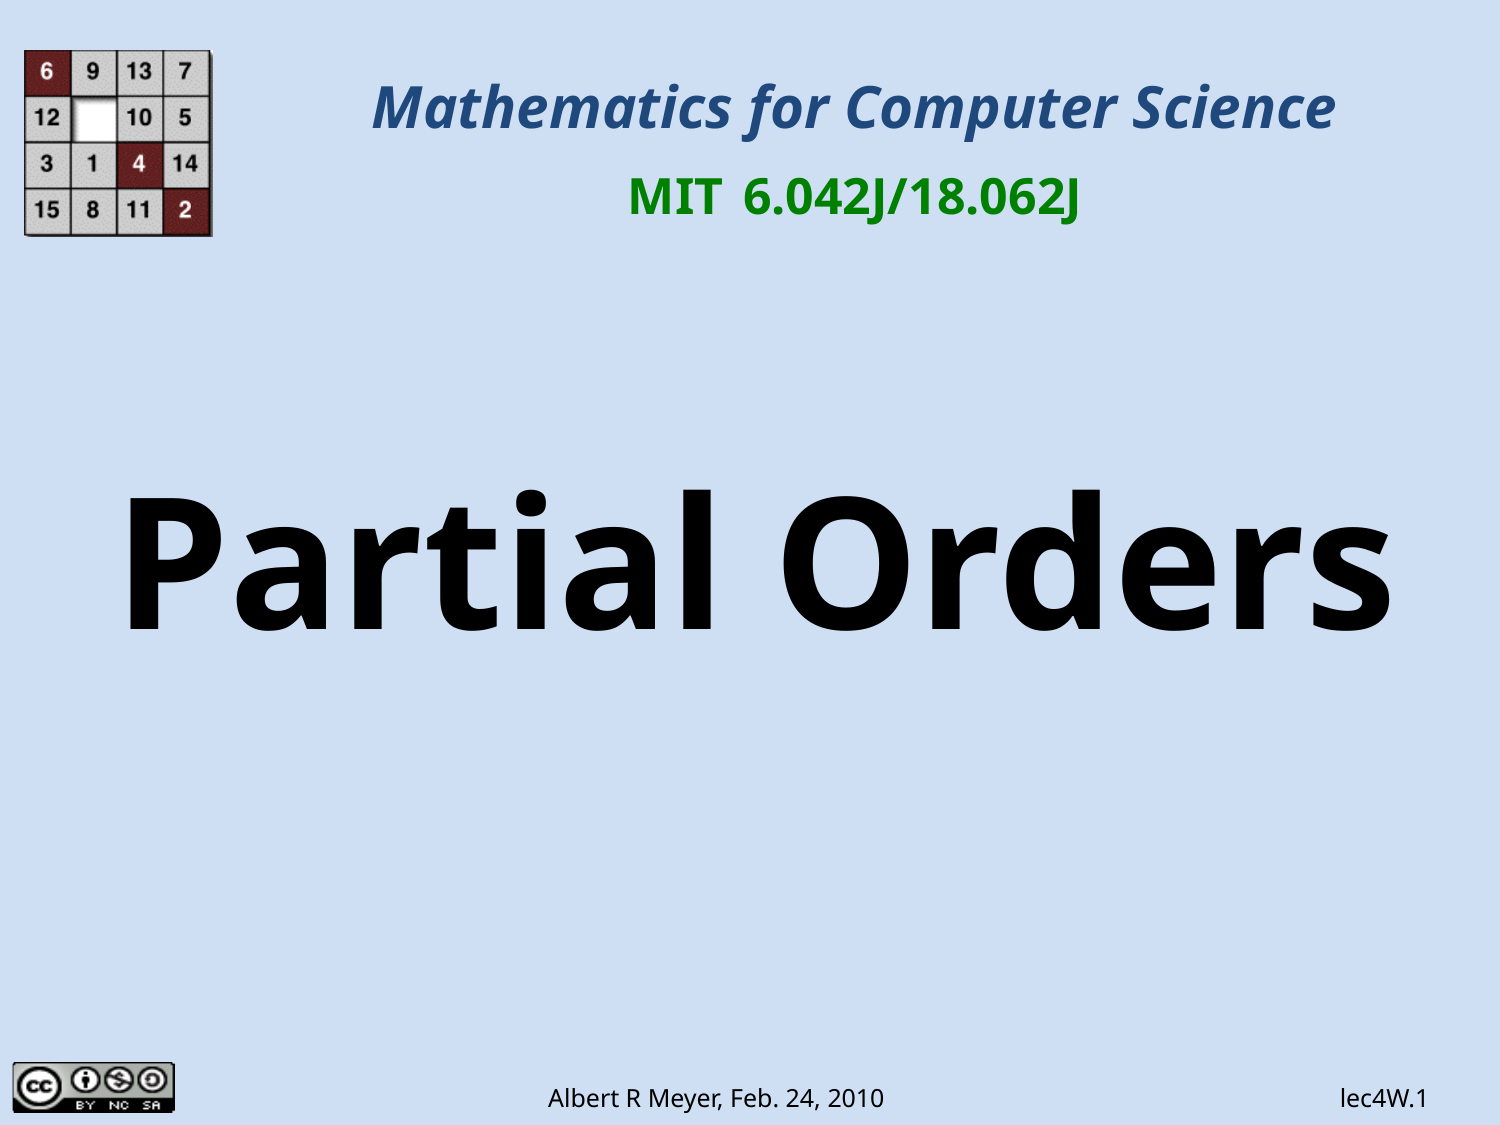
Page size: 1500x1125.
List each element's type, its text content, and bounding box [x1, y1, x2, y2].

picture [12, 1062, 175, 1113]
text_box Partial Orders [24, 350, 1488, 763]
text_box Mathematics for Computer Science MIT 6.042J/18.062J [357, 62, 1353, 238]
picture [24, 50, 213, 237]
